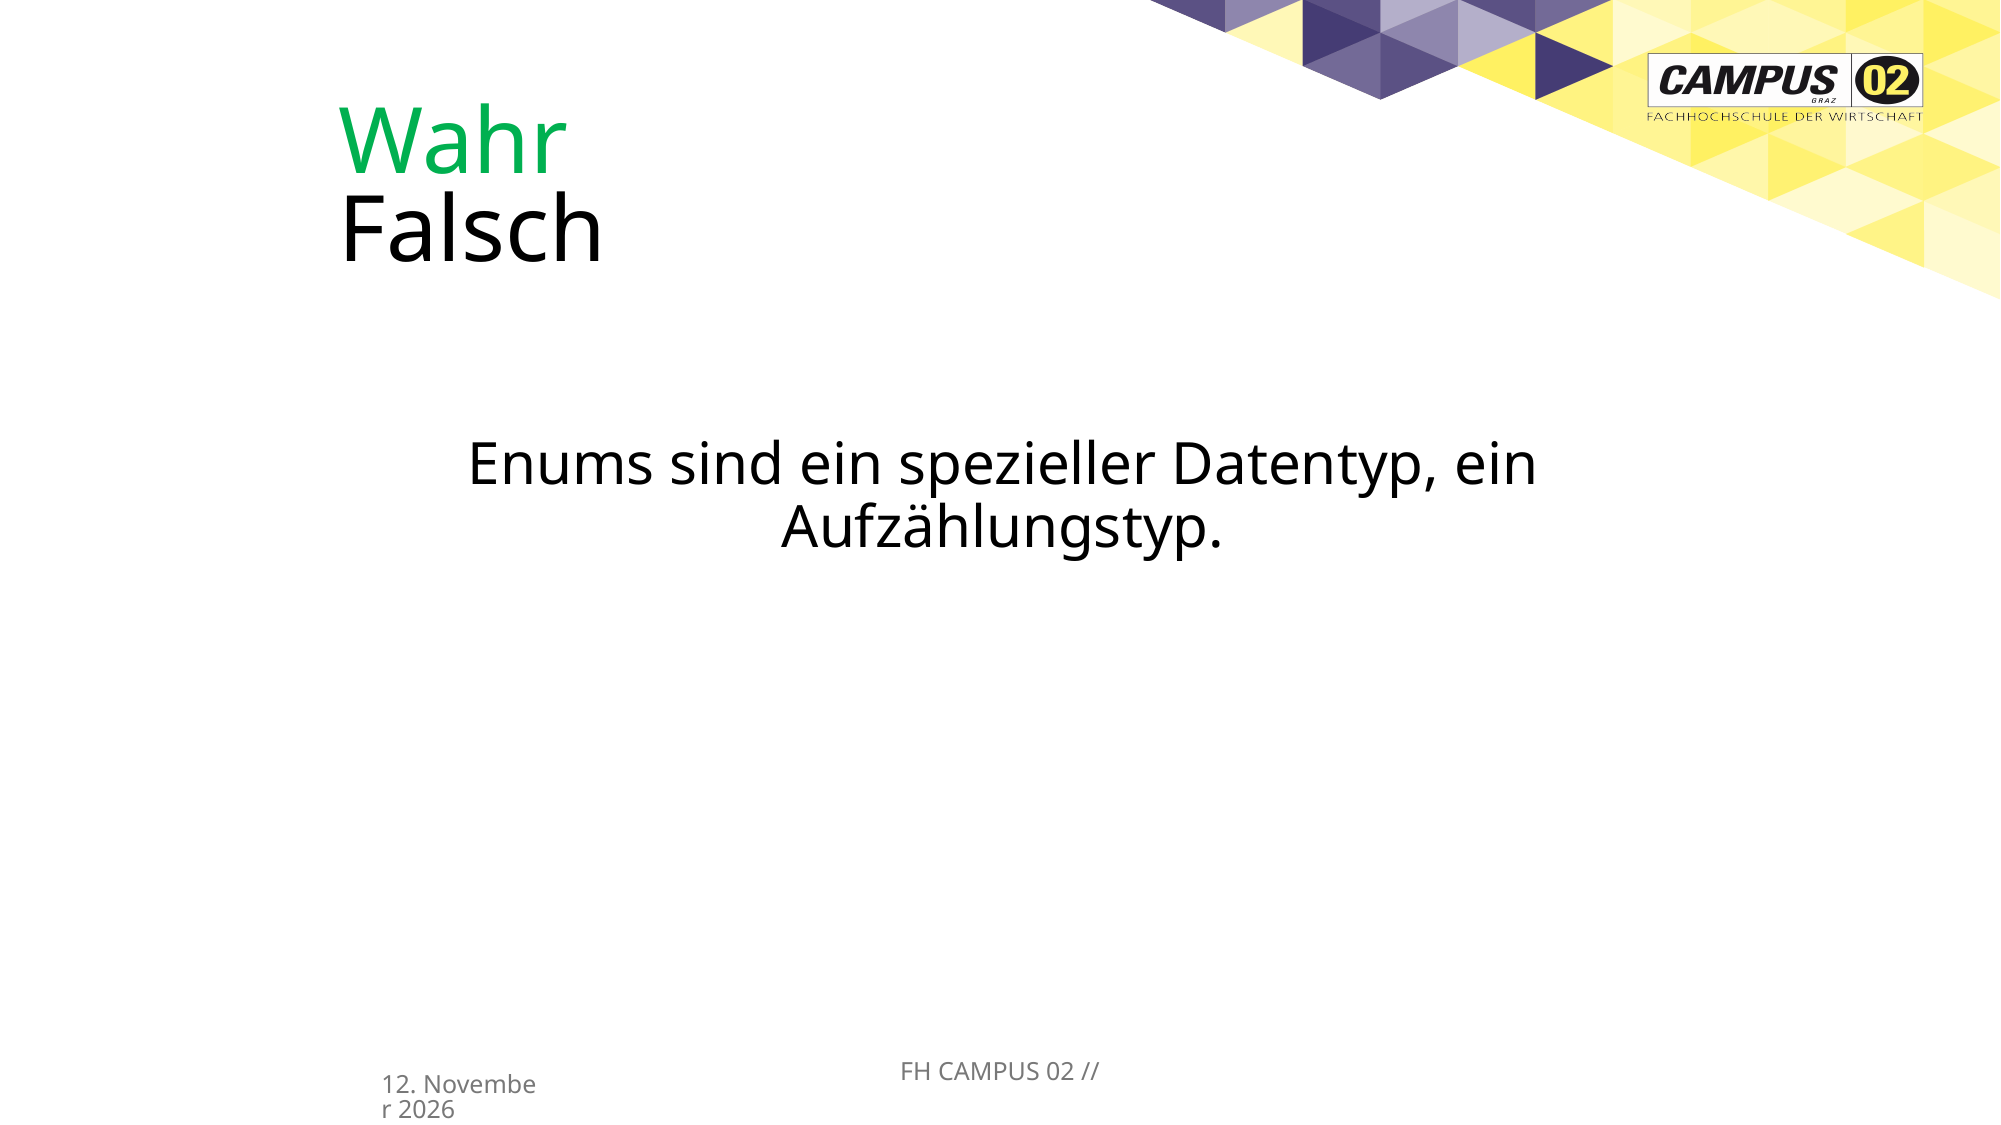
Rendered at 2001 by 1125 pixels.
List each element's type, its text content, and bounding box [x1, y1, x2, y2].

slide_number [366, 1066, 555, 1105]
list Enums sind ein spezieller Datentyp, ein Aufzählungstyp. [323, 426, 1683, 1125]
title Wahr Falsch [323, 107, 1636, 287]
picture [1141, 0, 2000, 300]
